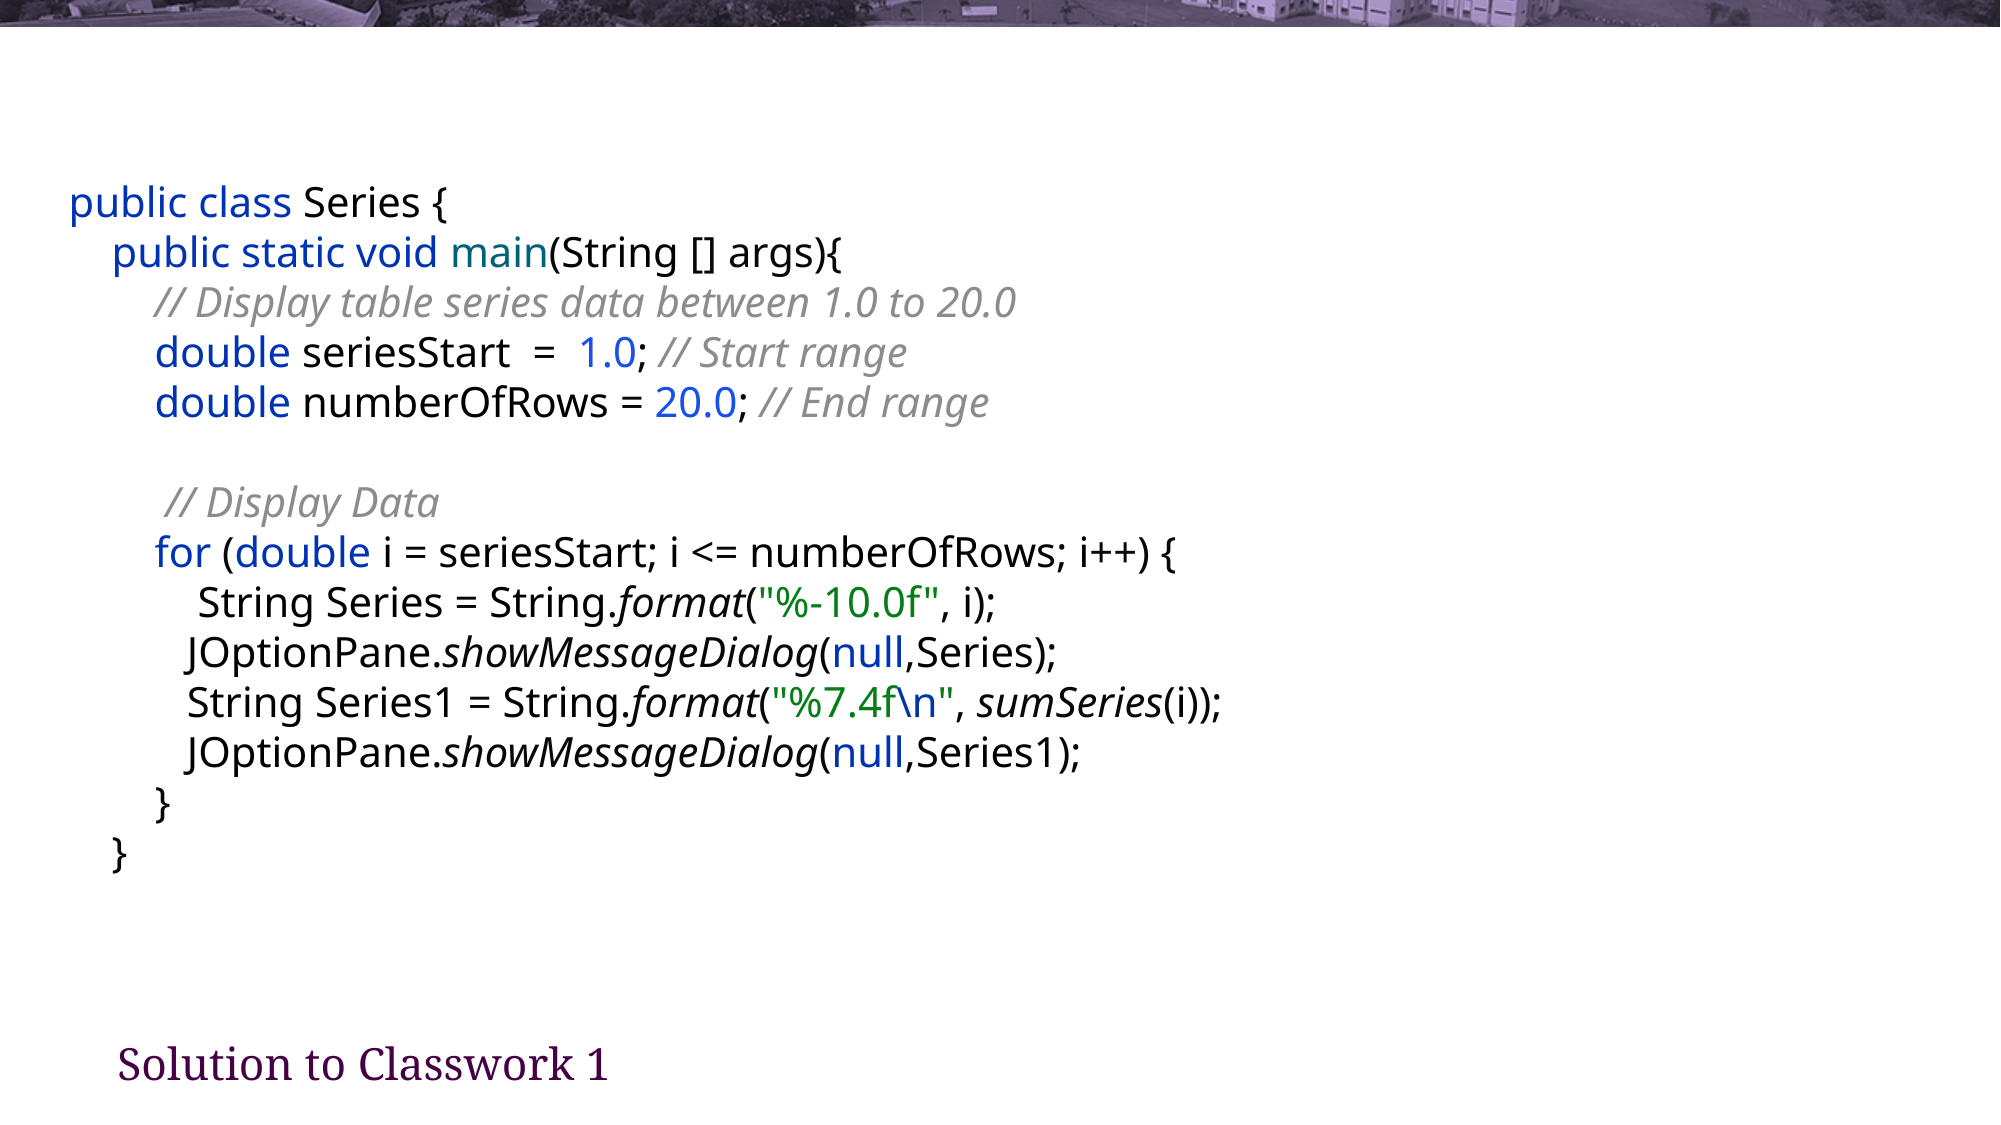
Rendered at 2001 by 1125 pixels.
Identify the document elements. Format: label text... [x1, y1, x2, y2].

text_box public class Series { public static void main(String [] args){ // Display table series data between 1.0 to 20.0 double seriesStart = 1.0; // Start range double numberOfRows = 20.0; // End range // Display Data for (double i = seriesStart; i <= numberOfRows; i++) { String Series = String.format("%-10.0f", i); JOptionPane.showMessageDialog(null,Series); String Series1 = String.format("%7.4f\n", sumSeries(i)); JOptionPane.showMessageDialog(null,Series1); } } [53, 168, 1514, 884]
title Solution to Classwork 1 [102, 1023, 1819, 1102]
